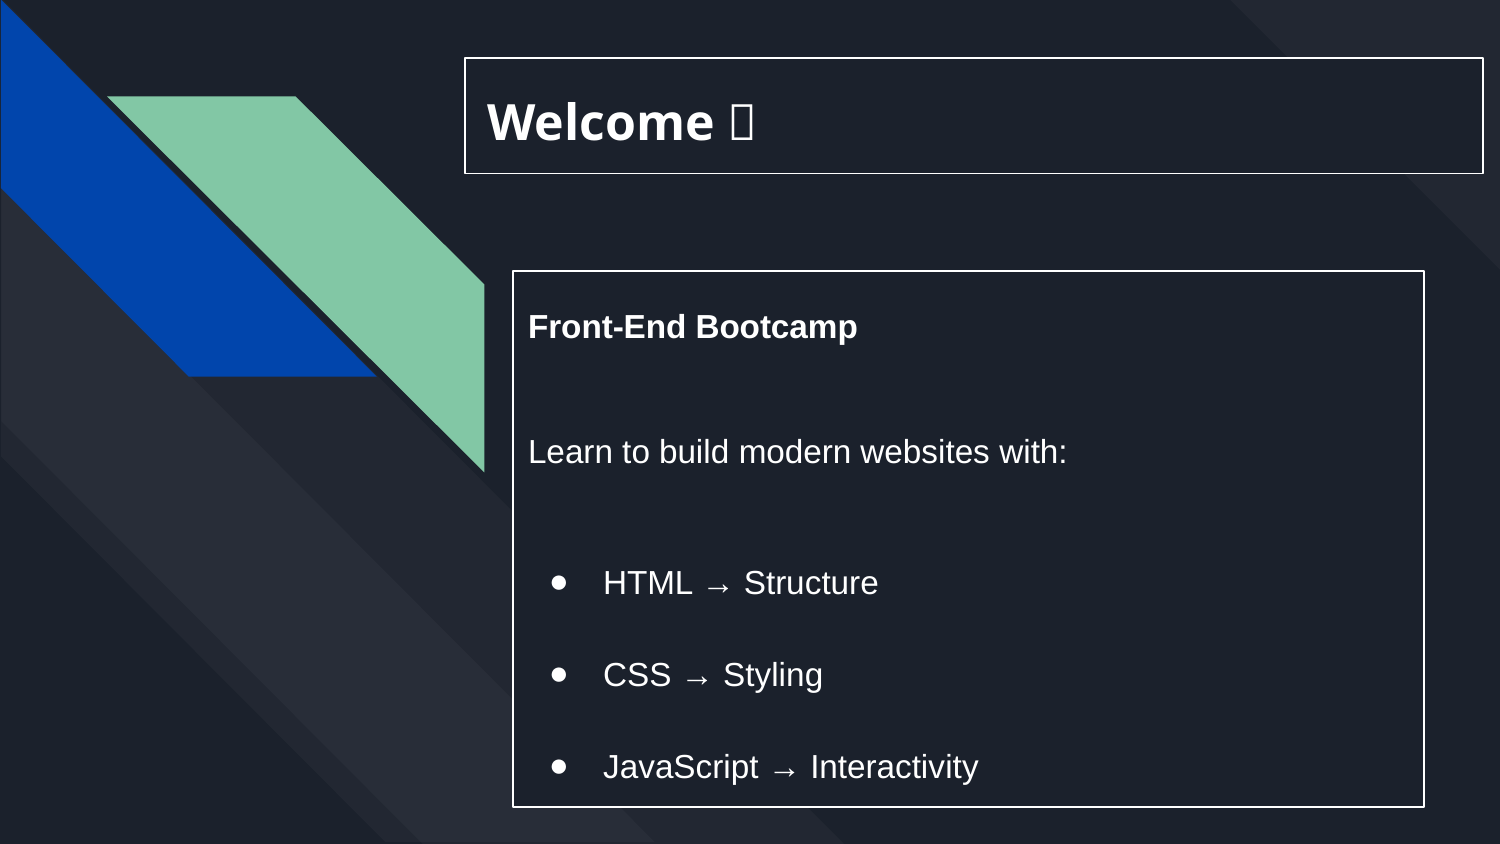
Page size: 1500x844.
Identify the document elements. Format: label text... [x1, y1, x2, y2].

text_box Welcome 🎉 [465, 58, 1484, 174]
title Front-End Bootcamp Learn to build modern websites with: HTML → Structure CSS → Styling JavaScript → Interactivity [513, 270, 1425, 807]
